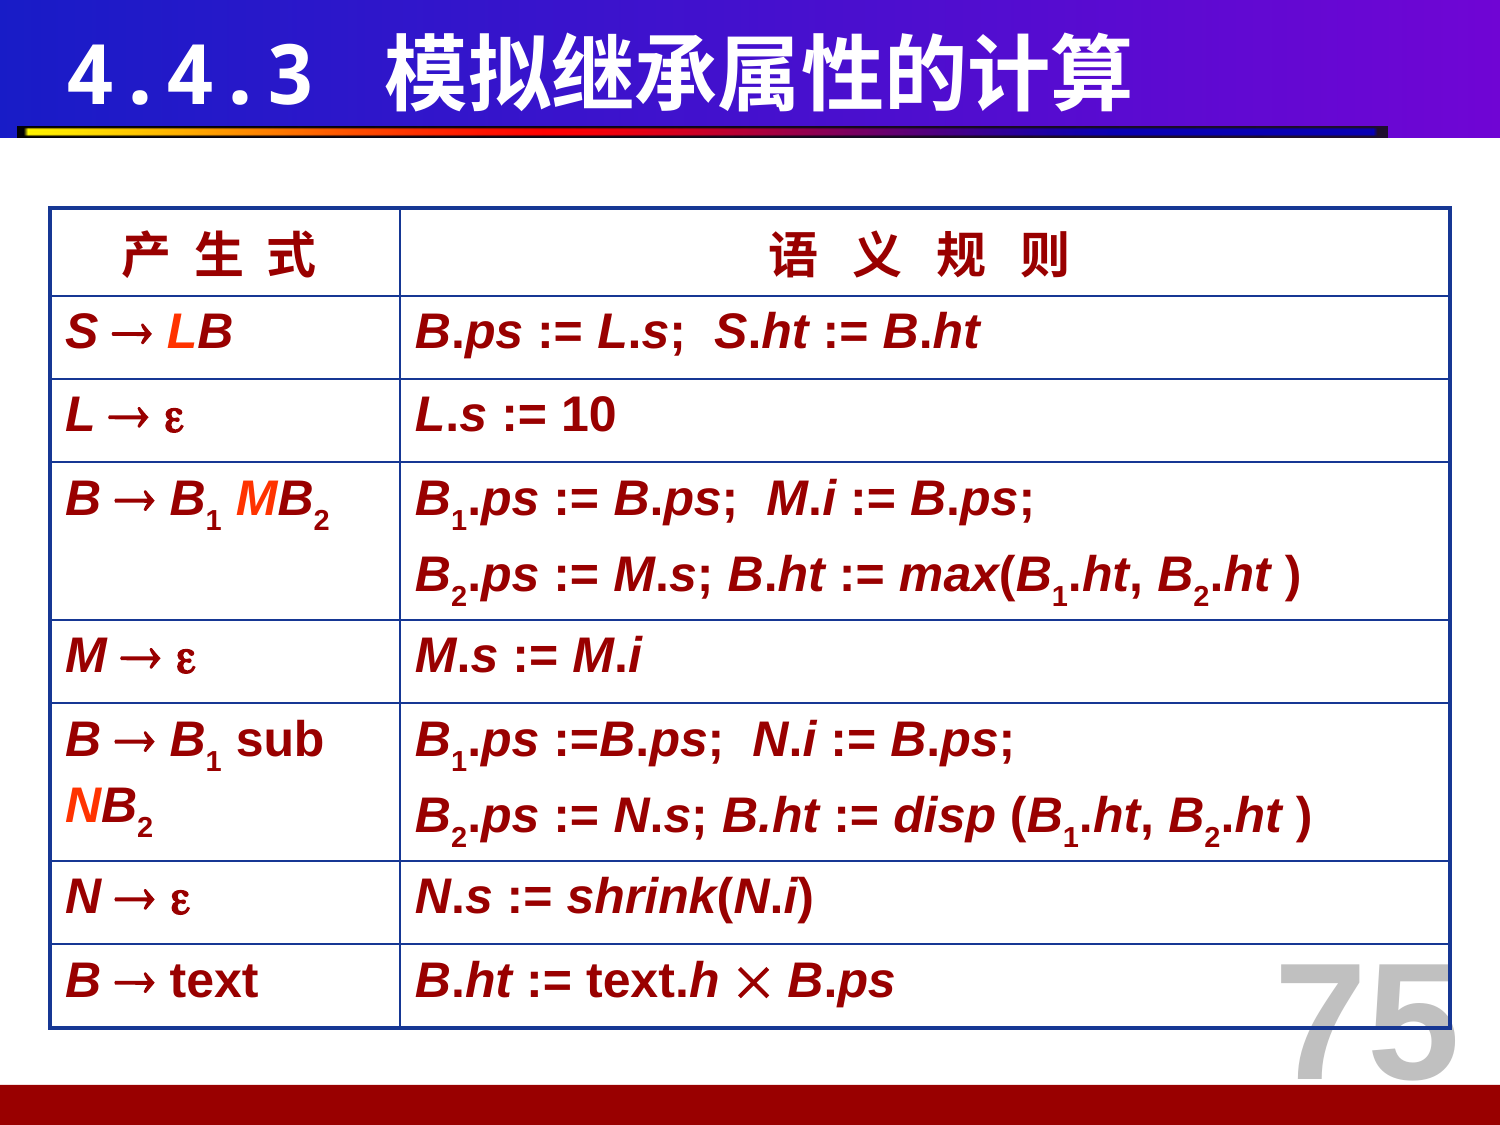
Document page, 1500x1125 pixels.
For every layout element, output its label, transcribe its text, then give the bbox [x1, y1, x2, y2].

table_cell N.s := shrink(N.i) [401, 862, 1448, 943]
title 4.4.3 模拟继承属性的计算 [49, 24, 1438, 118]
picture [17, 126, 1388, 138]
table_cell B.ht := text.h  B.ps [401, 945, 1448, 1026]
table_cell L   [52, 380, 399, 461]
table_cell B1.ps :=B.ps; N.i := B.ps; B2.ps := N.s; B.ht := disp (B1.ht, B2.ht ) [401, 704, 1448, 860]
table_cell B  text [52, 945, 399, 1026]
table_cell B.ps := L.s; S.ht := B.ht [401, 297, 1448, 378]
table_cell B  B1 MB2 [52, 463, 399, 619]
table_header 语 义 规 则 [401, 210, 1448, 295]
table_cell B1.ps := B.ps; M.i := B.ps; B2.ps := M.s; B.ht := max(B1.ht, B2.ht ) [401, 463, 1448, 619]
table_header 产 生 式 [52, 210, 399, 295]
table_cell S  LB [52, 297, 399, 378]
table_cell M   [52, 621, 399, 702]
table_cell B  B1 sub NB2 [52, 704, 399, 860]
table_cell L.s := 10 [401, 380, 1448, 461]
table_cell M.s := M.i [401, 621, 1448, 702]
table_cell N   [52, 862, 399, 943]
slide_number 75 [1234, 904, 1500, 1118]
